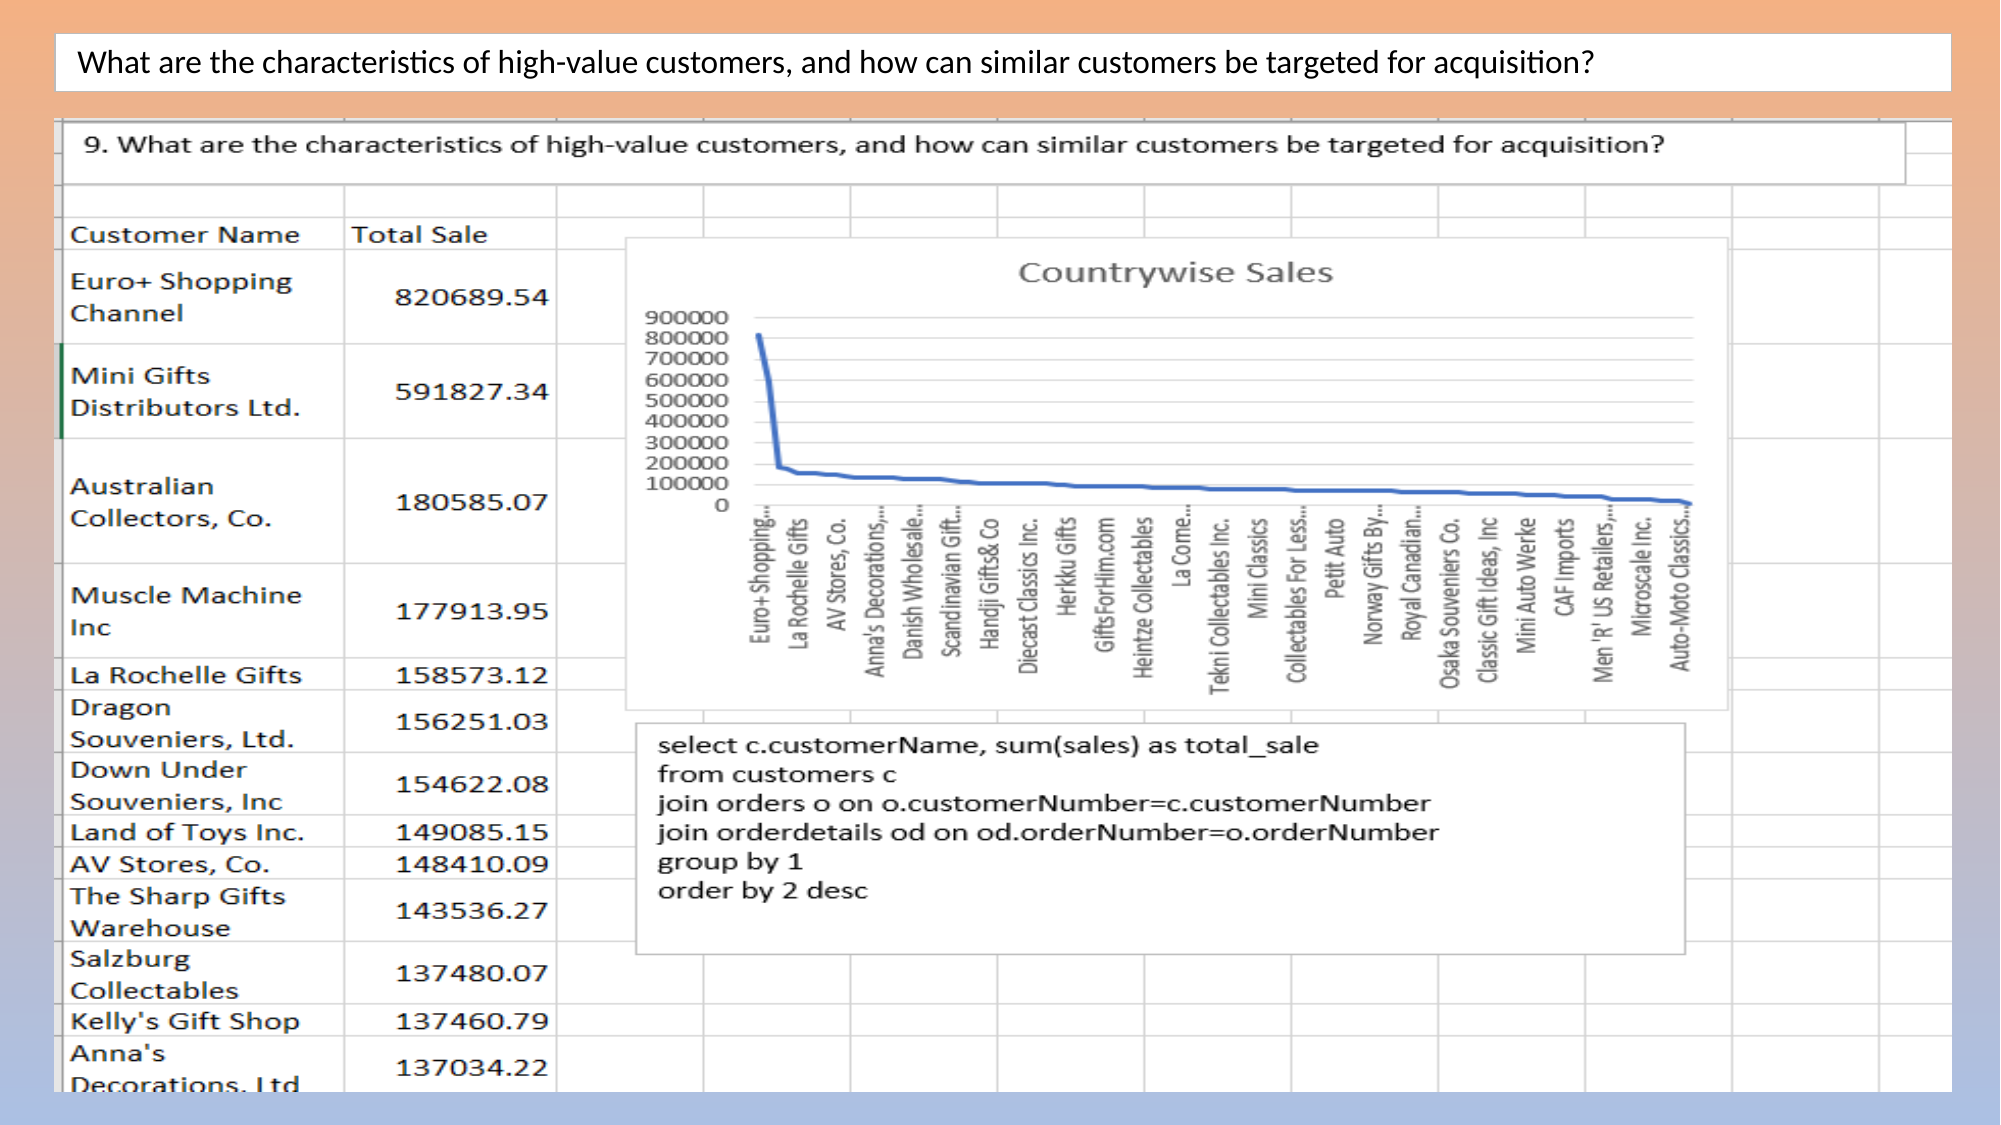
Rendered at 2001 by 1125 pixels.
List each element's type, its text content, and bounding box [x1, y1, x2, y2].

picture [54, 118, 1952, 1092]
text_box What are the characteristics of high-value customers, and how can similar customers be targeted for acquisition? [54, 33, 1952, 92]
